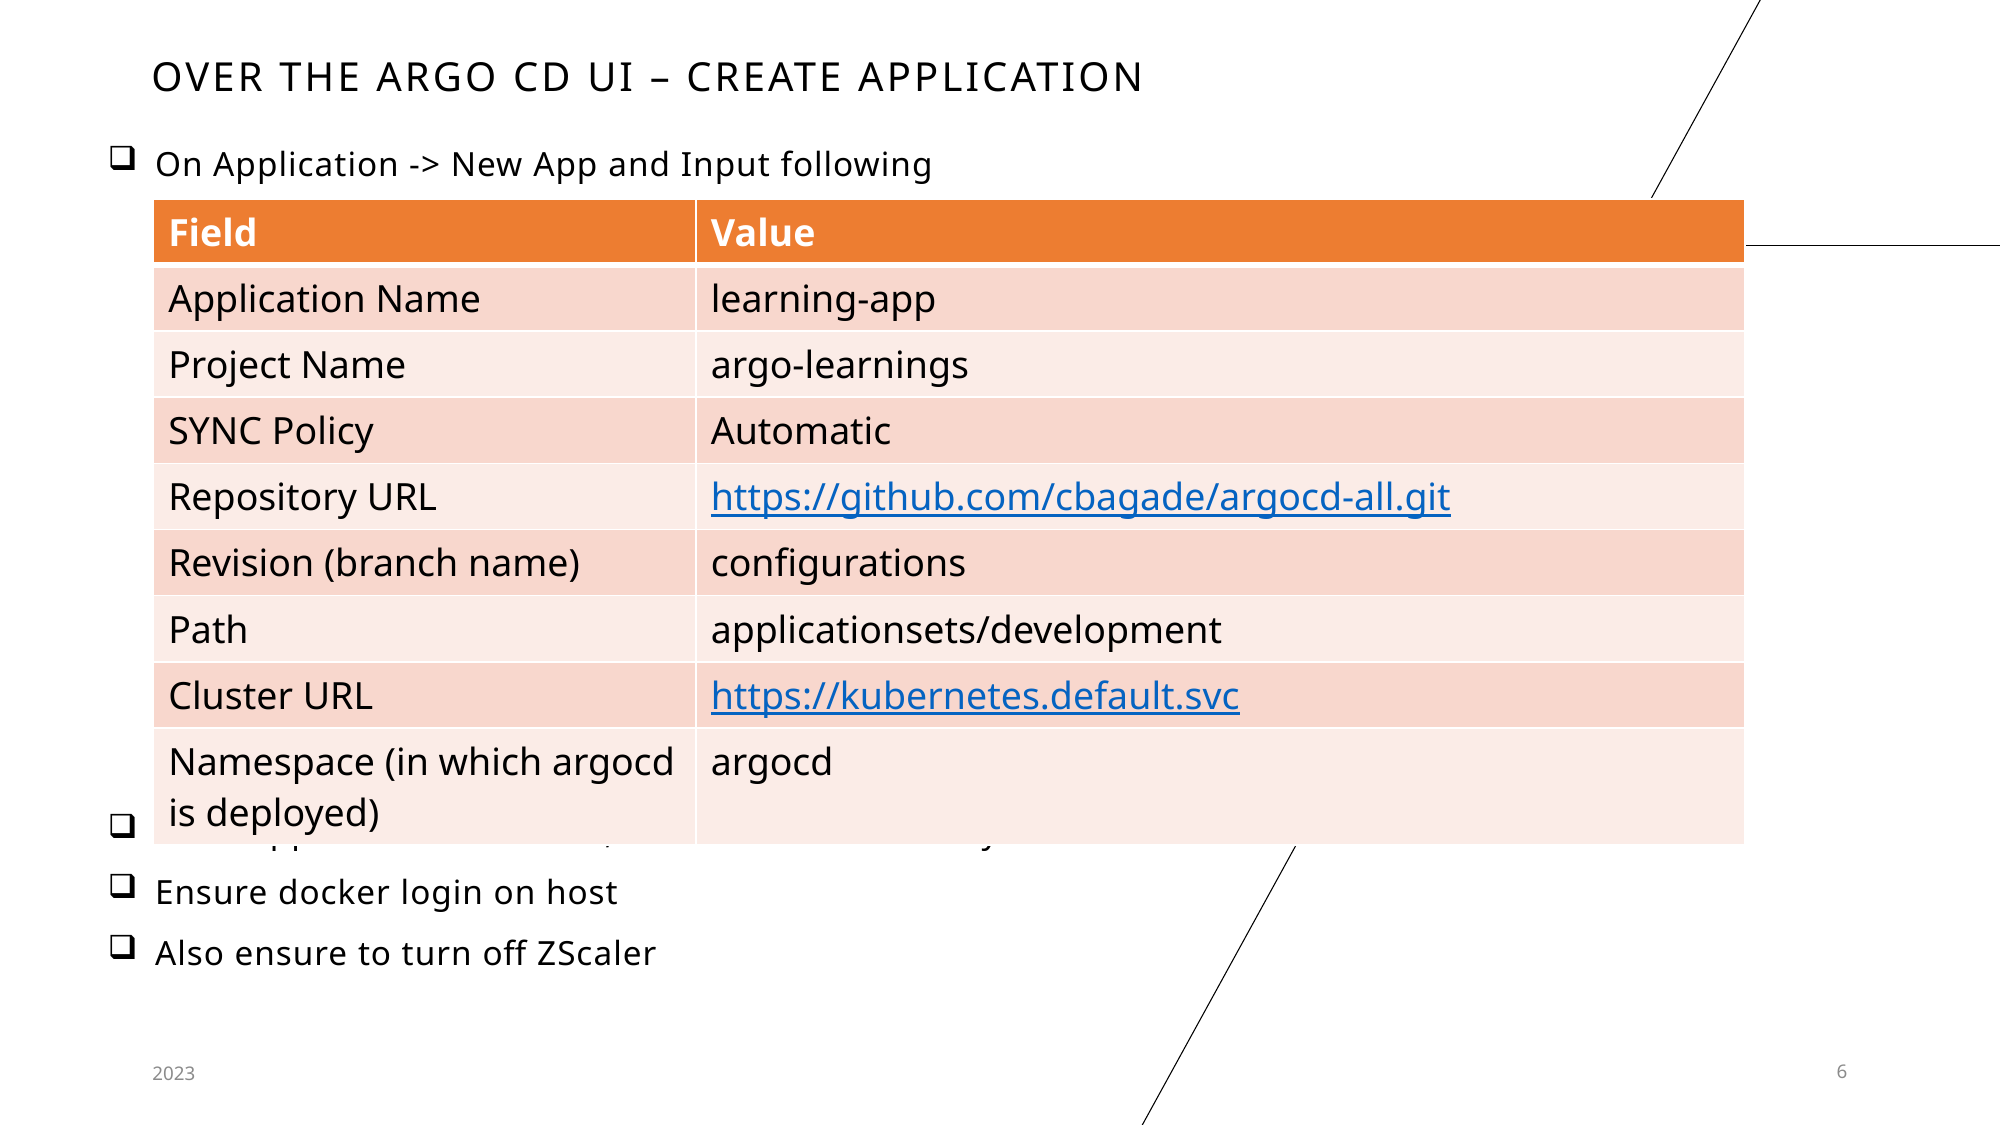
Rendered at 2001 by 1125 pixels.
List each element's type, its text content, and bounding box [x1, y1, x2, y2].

list On Application -> New App and Input following Once application is created, do hard refresh and sync Ensure docker login on host Also ensure to turn off ZScaler [93, 135, 1717, 1071]
table_cell SYNC Policy [154, 398, 695, 463]
table_cell argocd [697, 729, 1744, 844]
table_cell Path [154, 596, 695, 661]
table_cell https://github.com/cbagade/argocd-all.git [697, 464, 1744, 529]
table_cell Cluster URL [154, 663, 695, 727]
title Over THE Argo cd UI – create application [136, 23, 1267, 108]
table_cell applicationsets/development [697, 596, 1744, 661]
table_header Value [697, 200, 1744, 262]
table_cell learning-app [697, 268, 1744, 330]
table_cell Project Name [154, 332, 695, 396]
table_cell Application Name [154, 268, 695, 330]
table_cell argo-learnings [697, 332, 1744, 396]
table_cell https://kubernetes.default.svc [697, 663, 1744, 727]
table_cell Namespace (in which argocd is deployed) [154, 729, 695, 844]
table_cell configurations [697, 530, 1744, 595]
table_cell Revision (branch name) [154, 530, 695, 595]
table_cell Automatic [697, 398, 1744, 463]
slide_number 2023 [137, 1042, 338, 1103]
table_cell Repository URL [154, 464, 695, 529]
table_header Field [154, 200, 695, 262]
slide_number 6 [1412, 1042, 1863, 1103]
